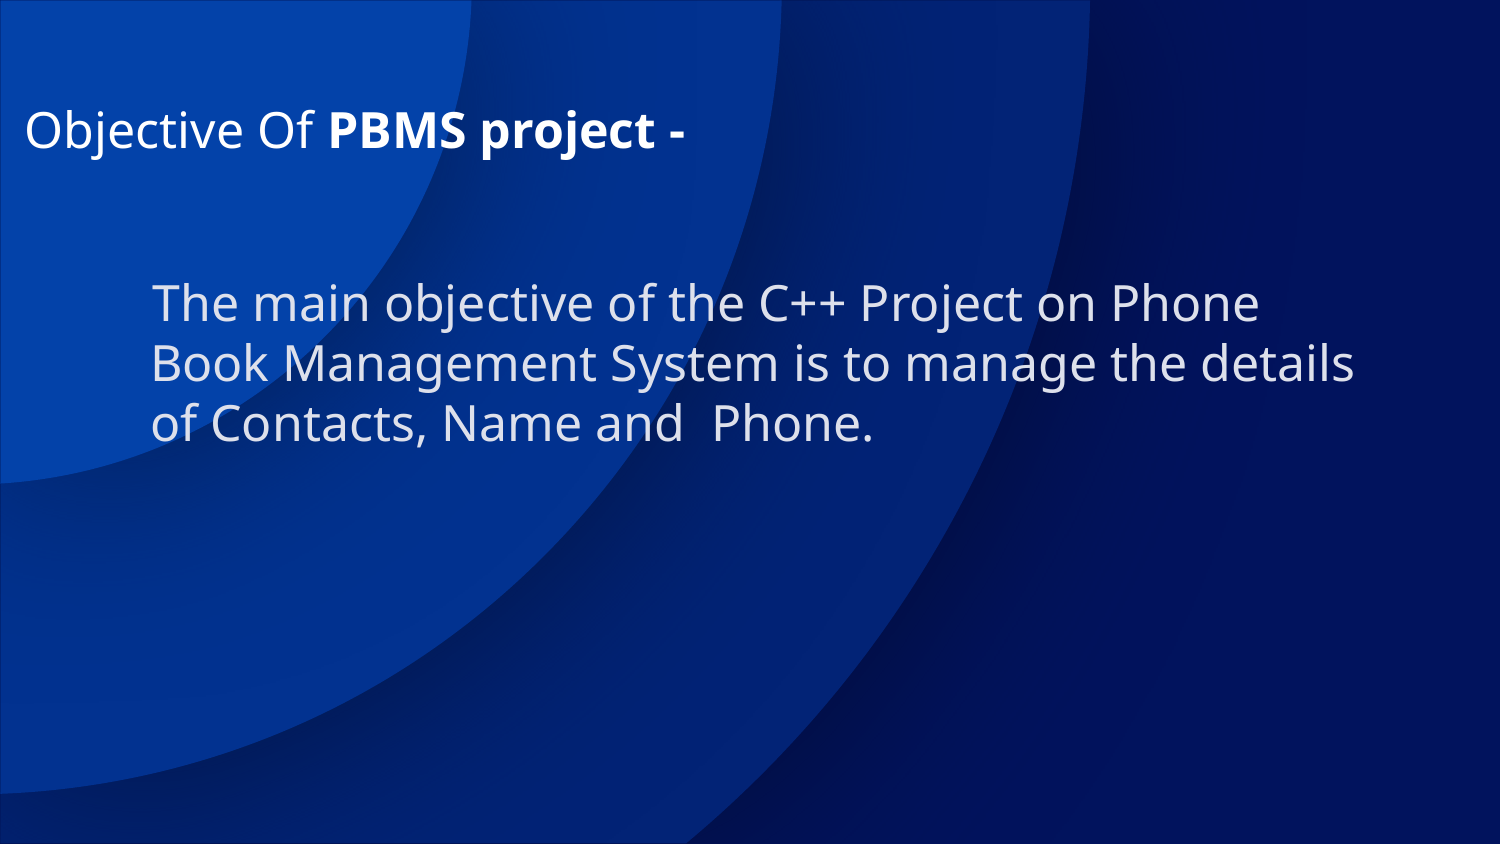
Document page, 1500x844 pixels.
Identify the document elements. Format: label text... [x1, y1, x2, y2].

subtitle The main objective of the C++ Project on Phone Book Management System is to manage the details of Contacts, Name and Phone. [75, 271, 1360, 595]
title Objective Of PBMS project - [24, 46, 963, 160]
